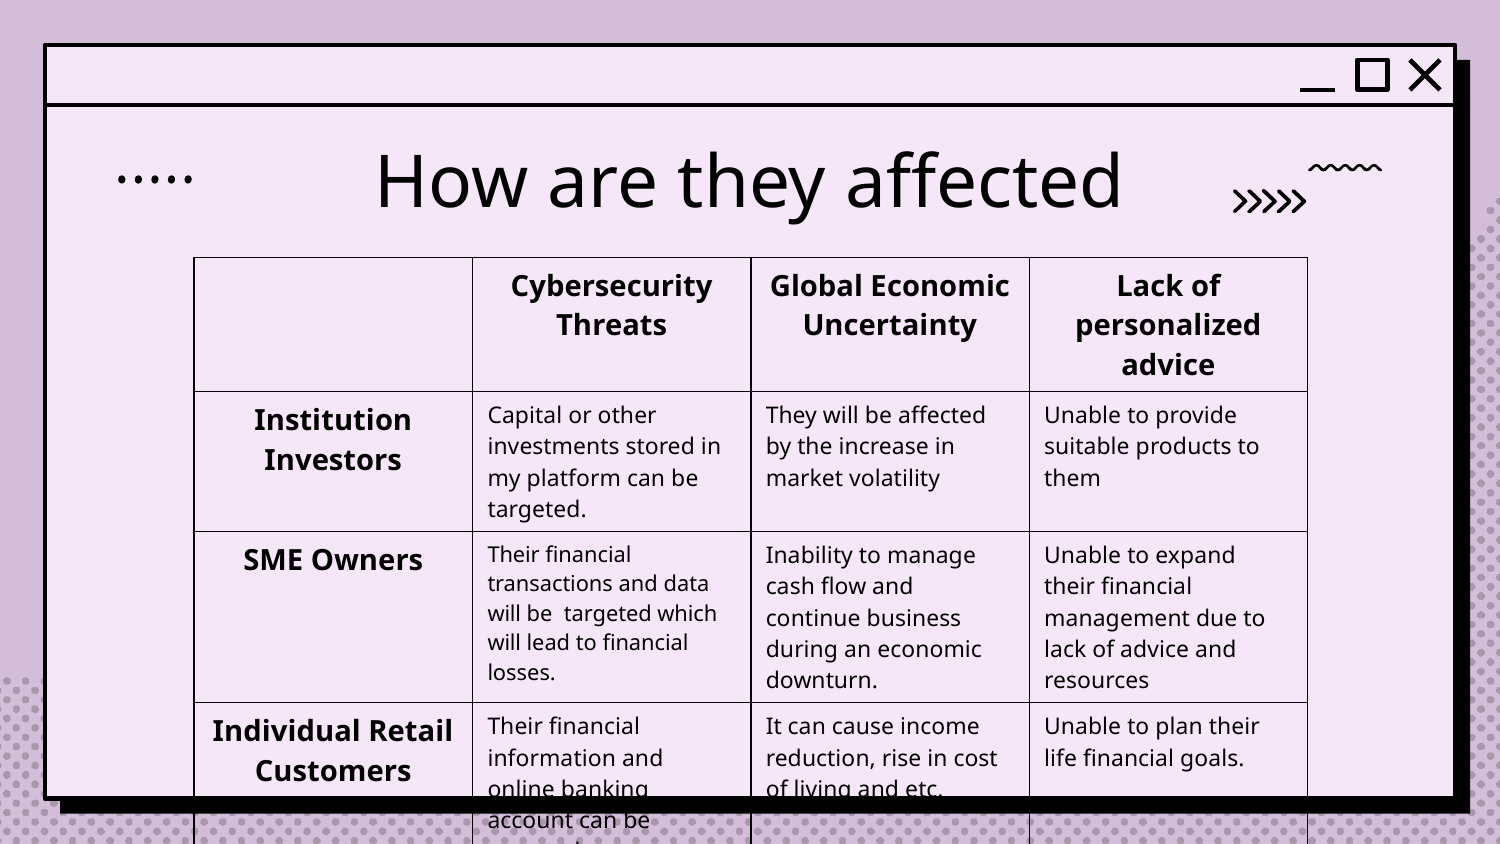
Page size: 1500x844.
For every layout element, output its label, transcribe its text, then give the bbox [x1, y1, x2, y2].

text_box [184, 175, 192, 184]
table_cell Their financial transactions and data will be targeted which will lead to financial losses. [473, 532, 750, 702]
text_box [1276, 189, 1292, 213]
table_cell SME Owners [195, 532, 472, 702]
title How are they affected [117, 120, 1383, 233]
table_cell Unable to expand their financial management due to lack of advice and resources [1030, 532, 1307, 702]
table_cell Their financial information and online banking account can be targeted. [473, 703, 750, 844]
table_cell Unable to plan their life financial goals. [1030, 703, 1307, 844]
text_box [1247, 189, 1262, 213]
text_box [167, 175, 175, 184]
text_box [118, 175, 126, 184]
table_header Global Economic Uncertainty [752, 258, 1029, 391]
table_cell Capital or other investments stored in my platform can be targeted. [473, 392, 750, 531]
table_cell It can cause income reduction, rise in cost of living and etc. [752, 703, 1029, 844]
text_box [151, 175, 159, 184]
table_cell Inability to manage cash flow and continue business during an economic downturn. [752, 532, 1029, 702]
text_box [134, 175, 142, 184]
text_box [1261, 188, 1277, 213]
text_box [1291, 189, 1307, 213]
text_box [1233, 189, 1248, 213]
table_cell Institution Investors [195, 392, 472, 531]
table_cell Unable to provide suitable products to them [1030, 392, 1307, 531]
text_box [1308, 163, 1383, 172]
table_header [195, 258, 472, 391]
table_header Lack of personalized advice [1030, 258, 1307, 391]
table_header Cybersecurity Threats [473, 258, 750, 391]
table_cell Individual Retail Customers [195, 703, 472, 844]
table_cell They will be affected by the increase in market volatility [752, 392, 1029, 531]
